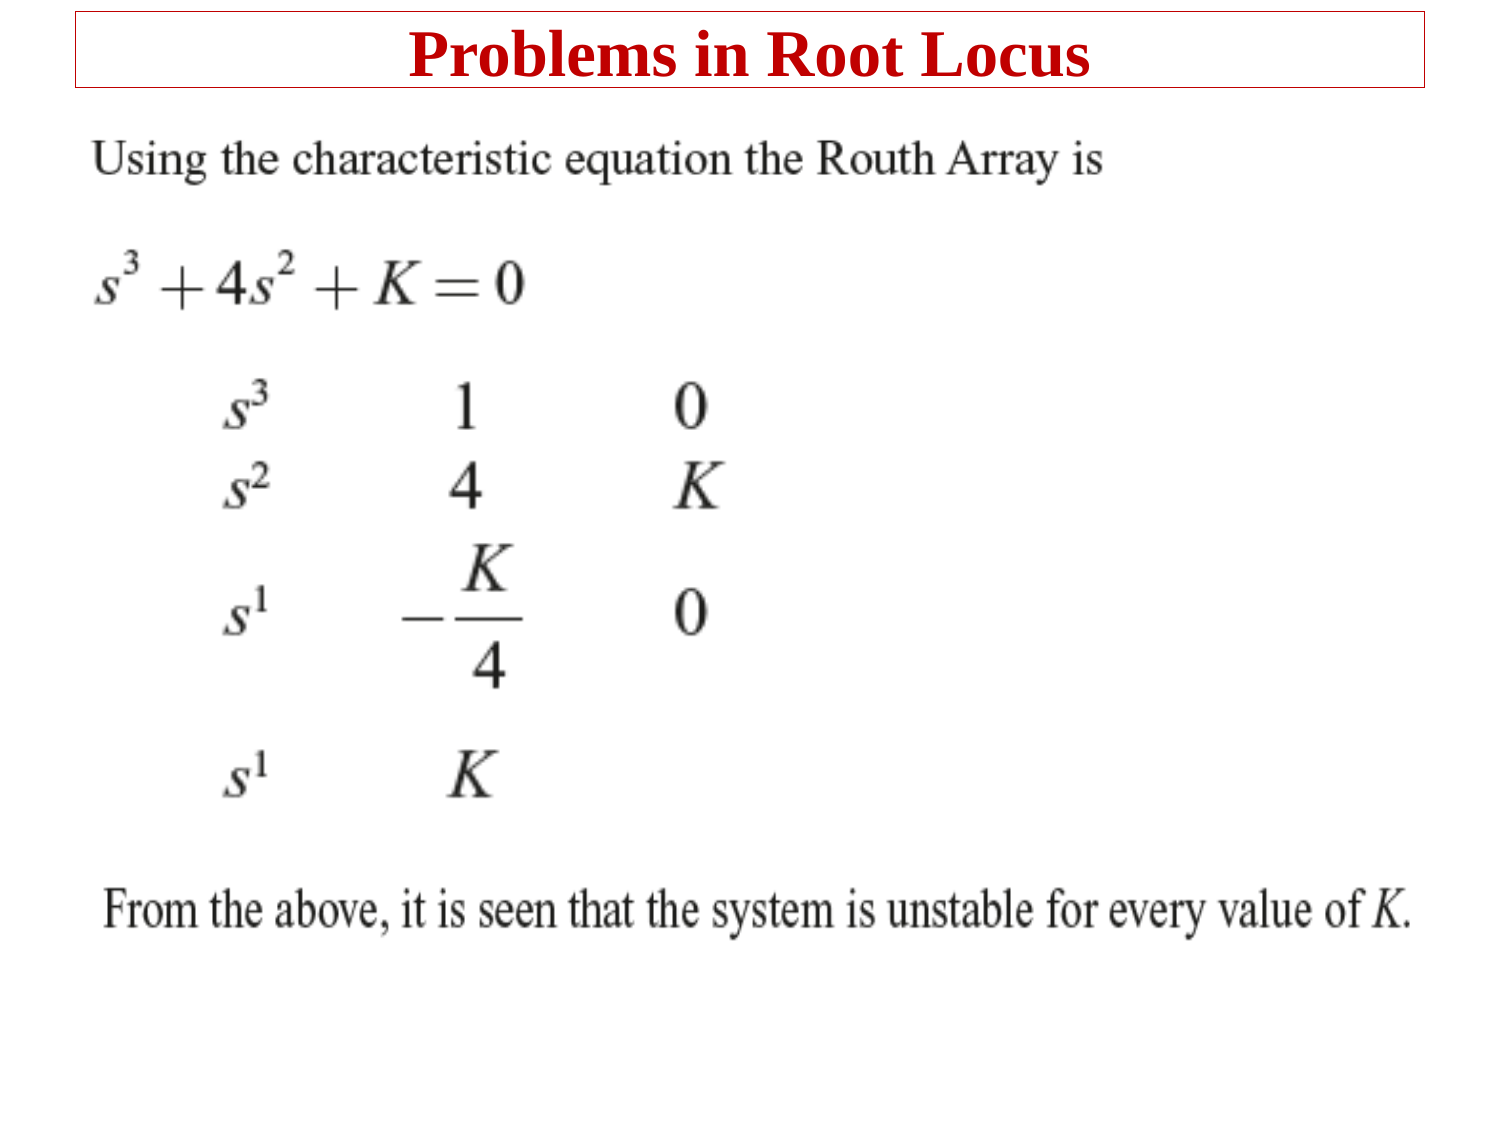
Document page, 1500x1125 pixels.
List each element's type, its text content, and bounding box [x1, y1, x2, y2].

picture [87, 874, 1451, 976]
picture [87, 124, 1138, 346]
picture [199, 374, 801, 870]
title Problems in Root Locus [75, 11, 1425, 88]
